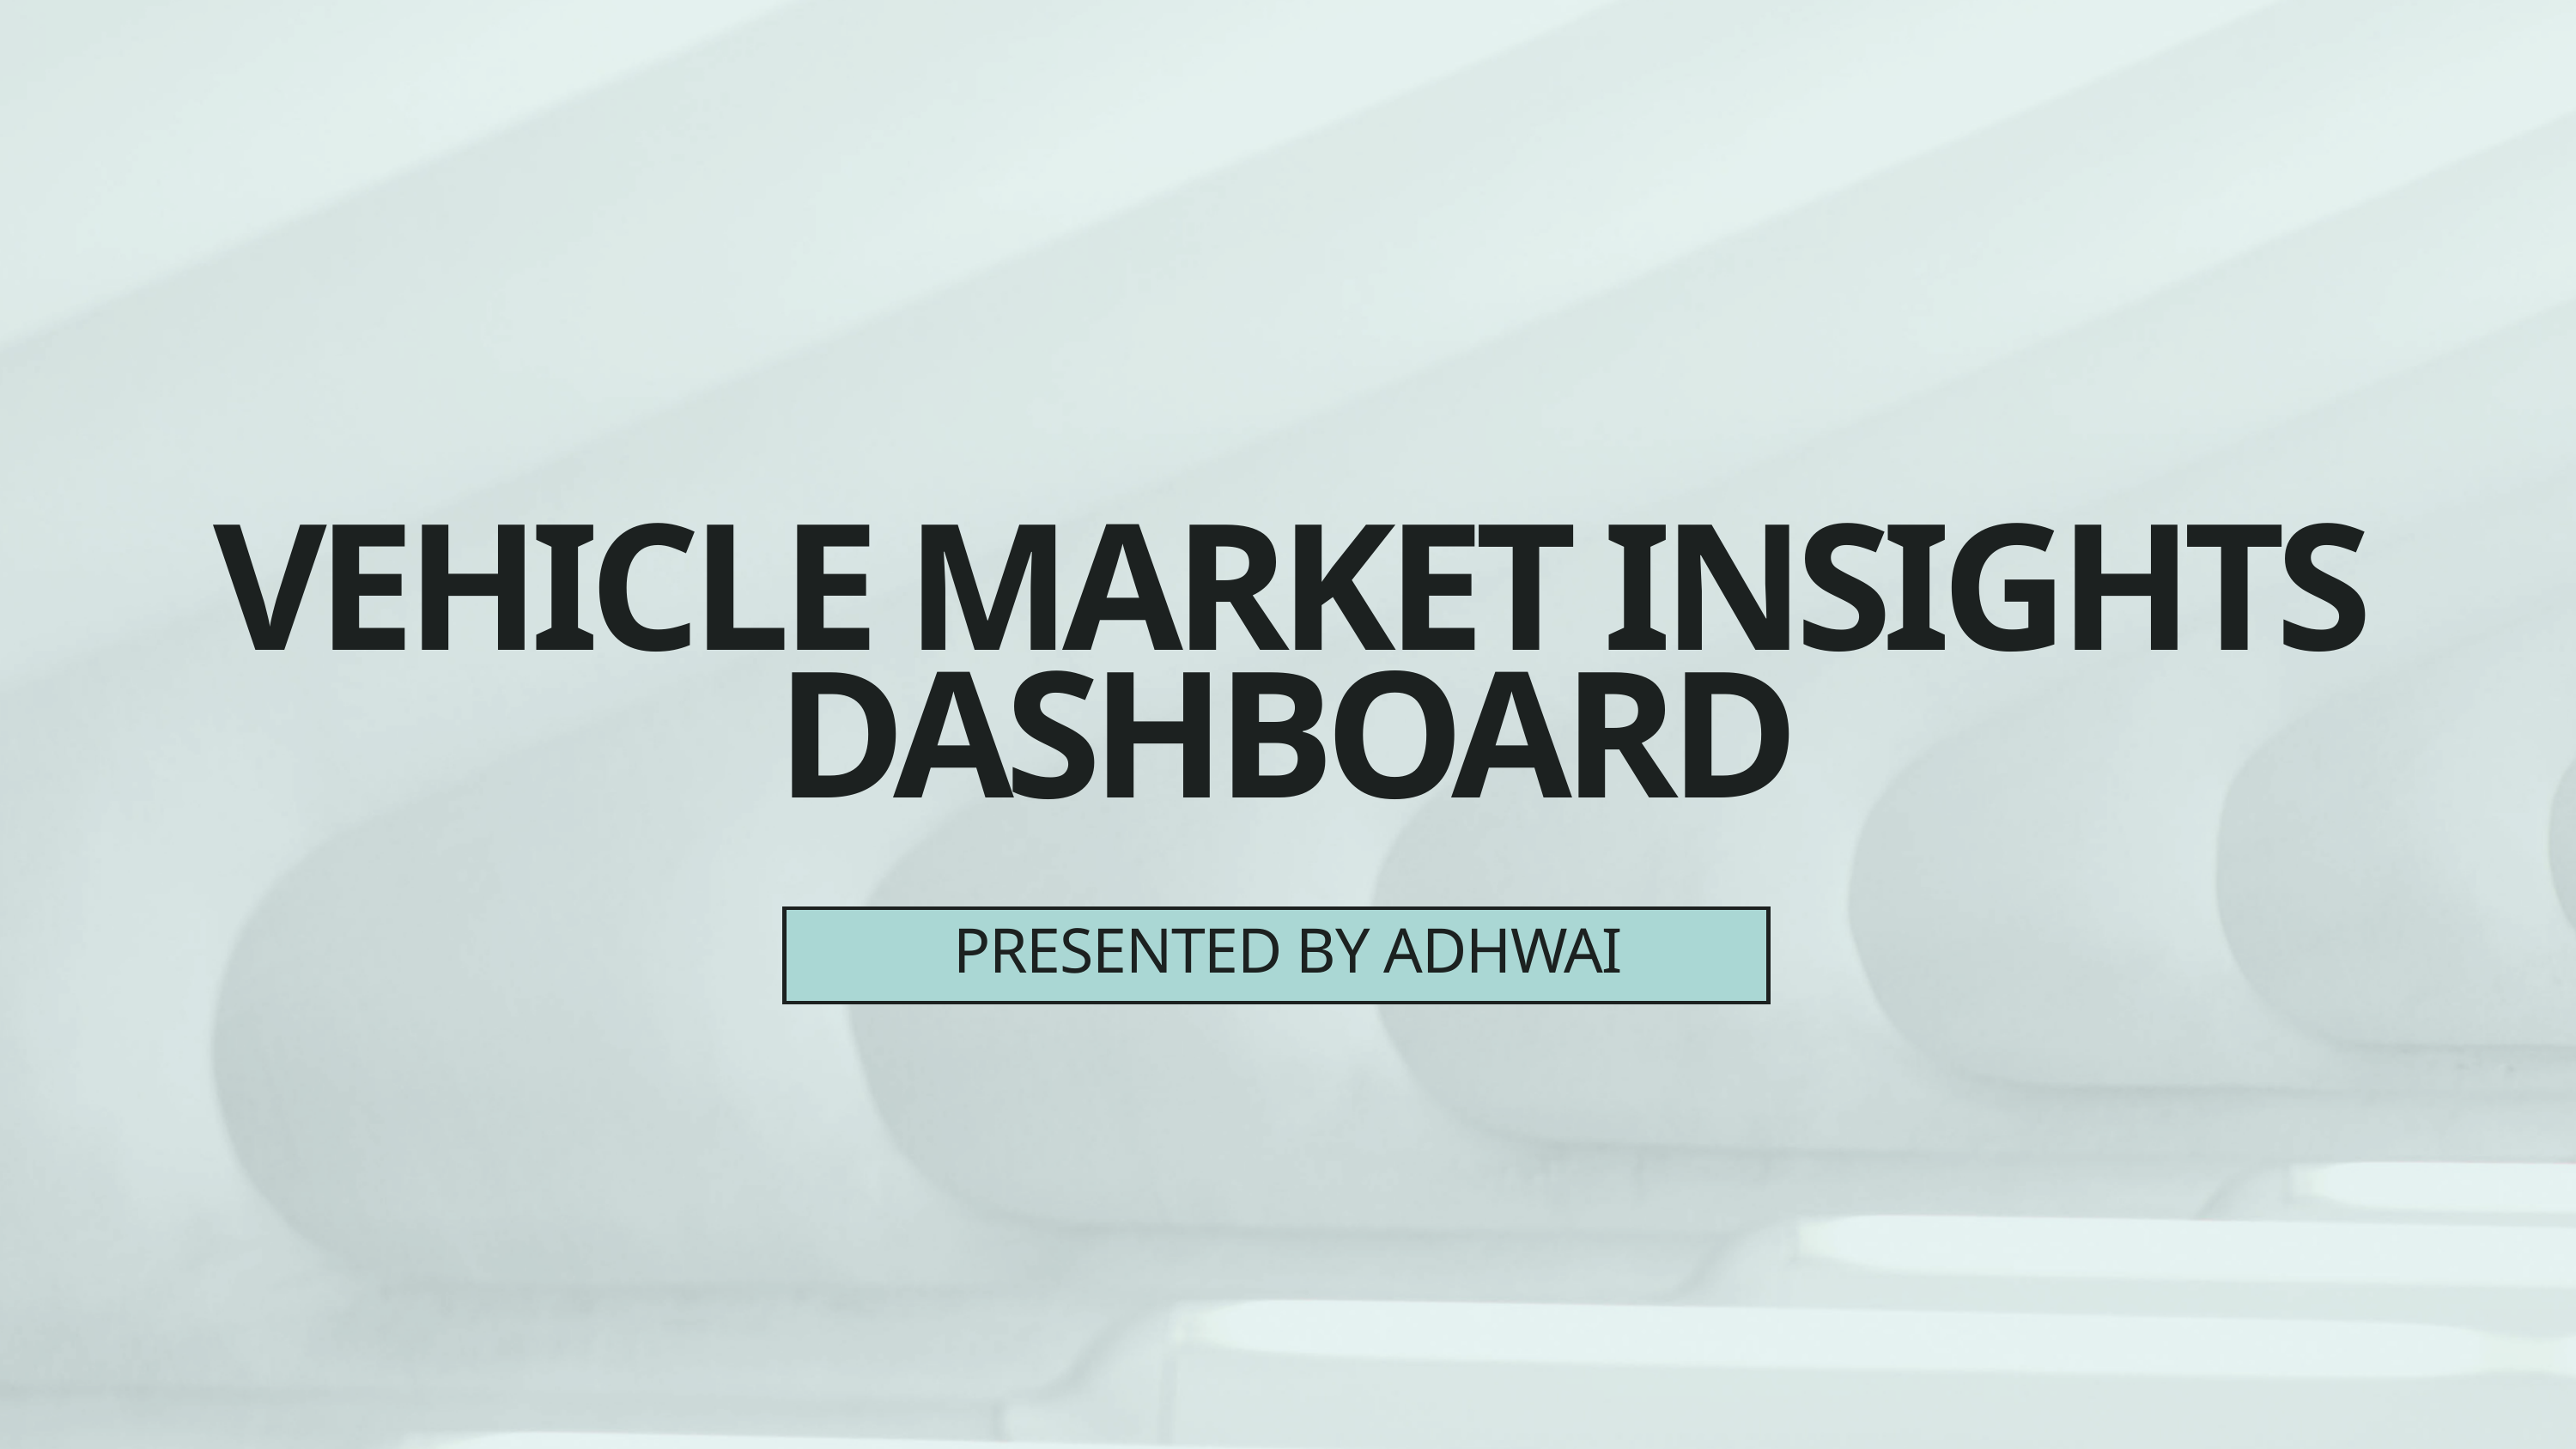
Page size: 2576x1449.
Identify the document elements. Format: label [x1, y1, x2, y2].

text_box [784, 907, 1769, 1003]
text_box [0, 0, 2576, 1449]
